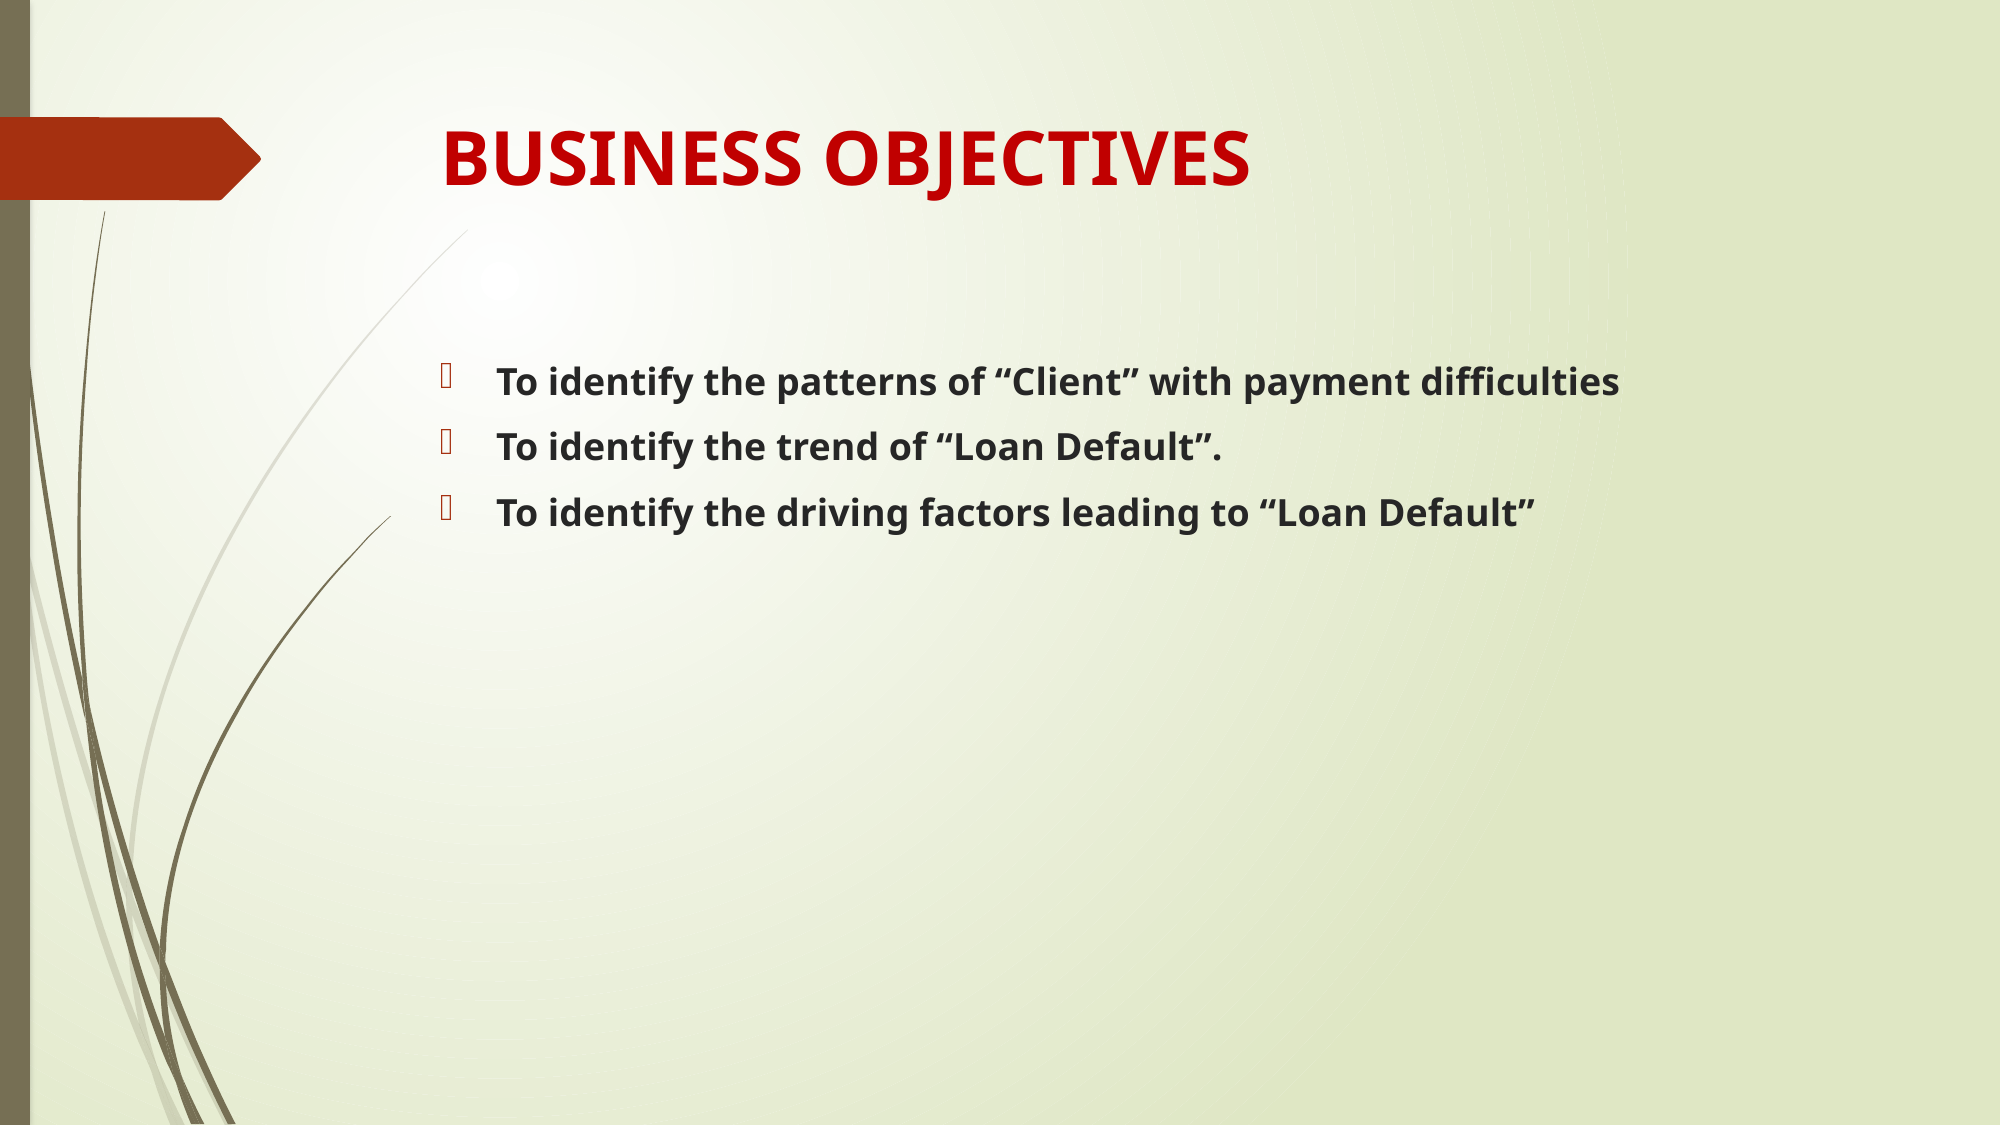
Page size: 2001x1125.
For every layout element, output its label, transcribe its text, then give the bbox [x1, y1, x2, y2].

title BUSINESS OBJECTIVES [425, 102, 1888, 313]
list To identify the patterns of “Client” with payment difficulties To identify the trend of “Loan Default”. To identify the driving factors leading to “Loan Default” [424, 350, 1888, 970]
